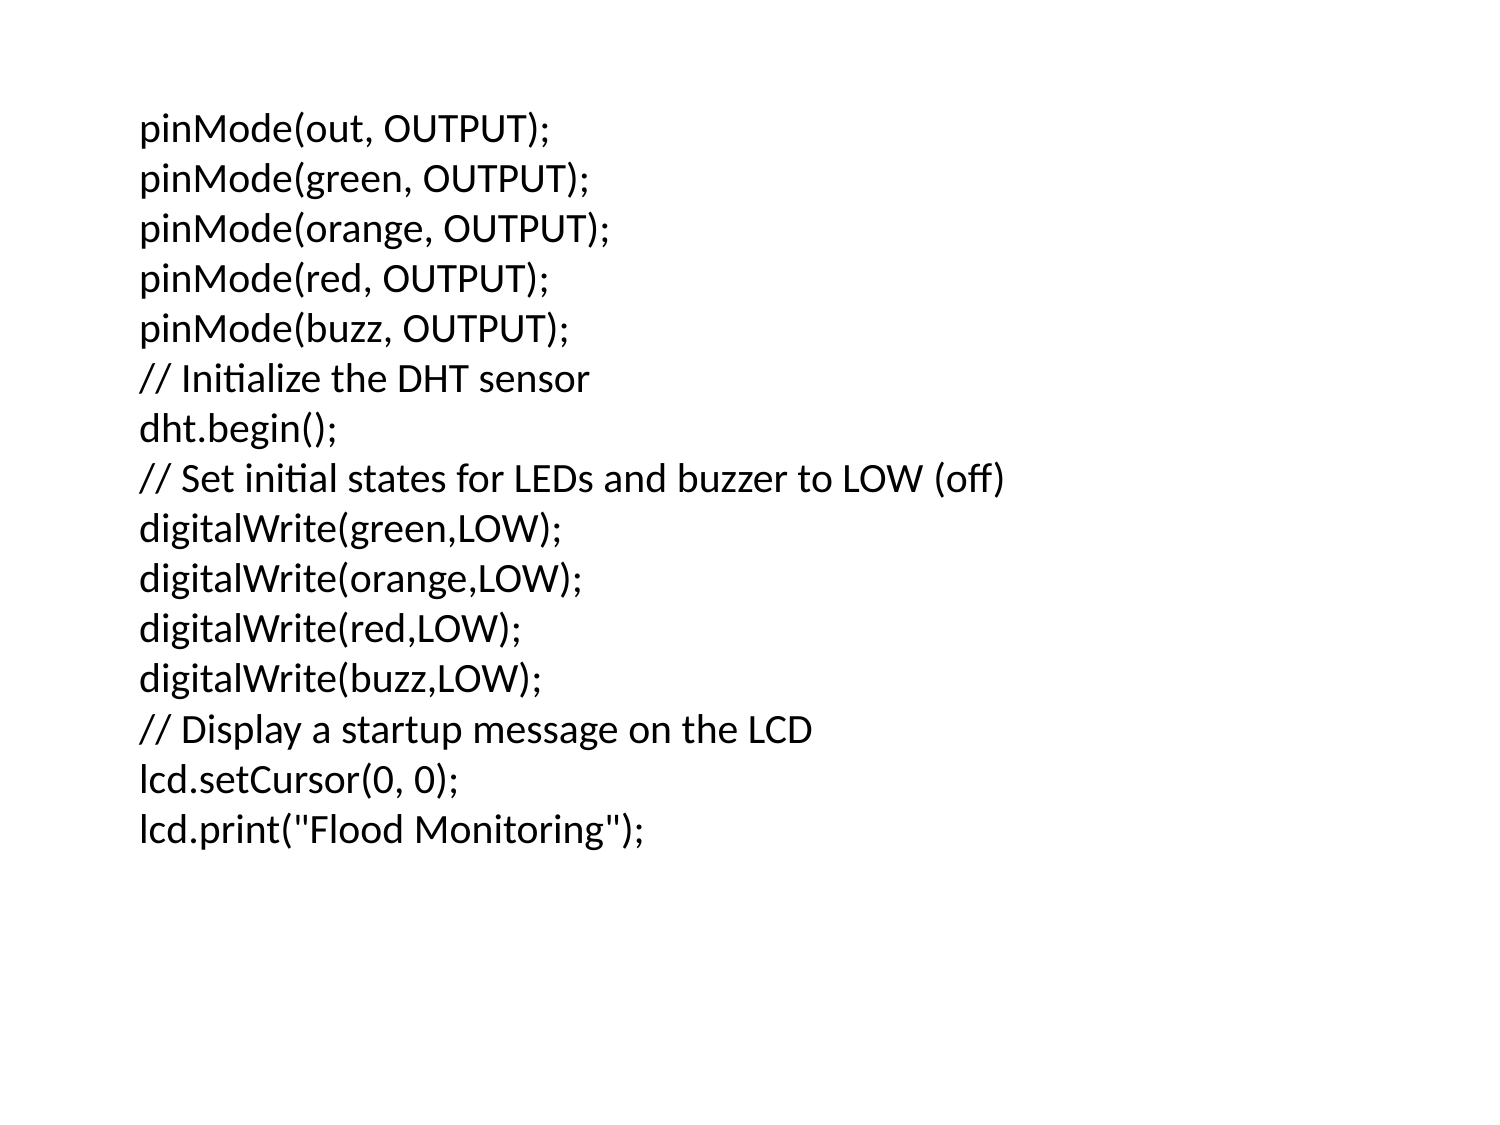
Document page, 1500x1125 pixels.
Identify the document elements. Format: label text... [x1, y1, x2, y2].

text_box pinMode(out, OUTPUT); pinMode(green, OUTPUT); pinMode(orange, OUTPUT); pinMode(red, OUTPUT); pinMode(buzz, OUTPUT); // Initialize the DHT sensor dht.begin(); // Set initial states for LEDs and buzzer to LOW (off) digitalWrite(green,LOW); digitalWrite(orange,LOW); digitalWrite(red,LOW); digitalWrite(buzz,LOW); // Display a startup message on the LCD lcd.setCursor(0, 0); lcd.print("Flood Monitoring"); [105, 93, 1172, 859]
